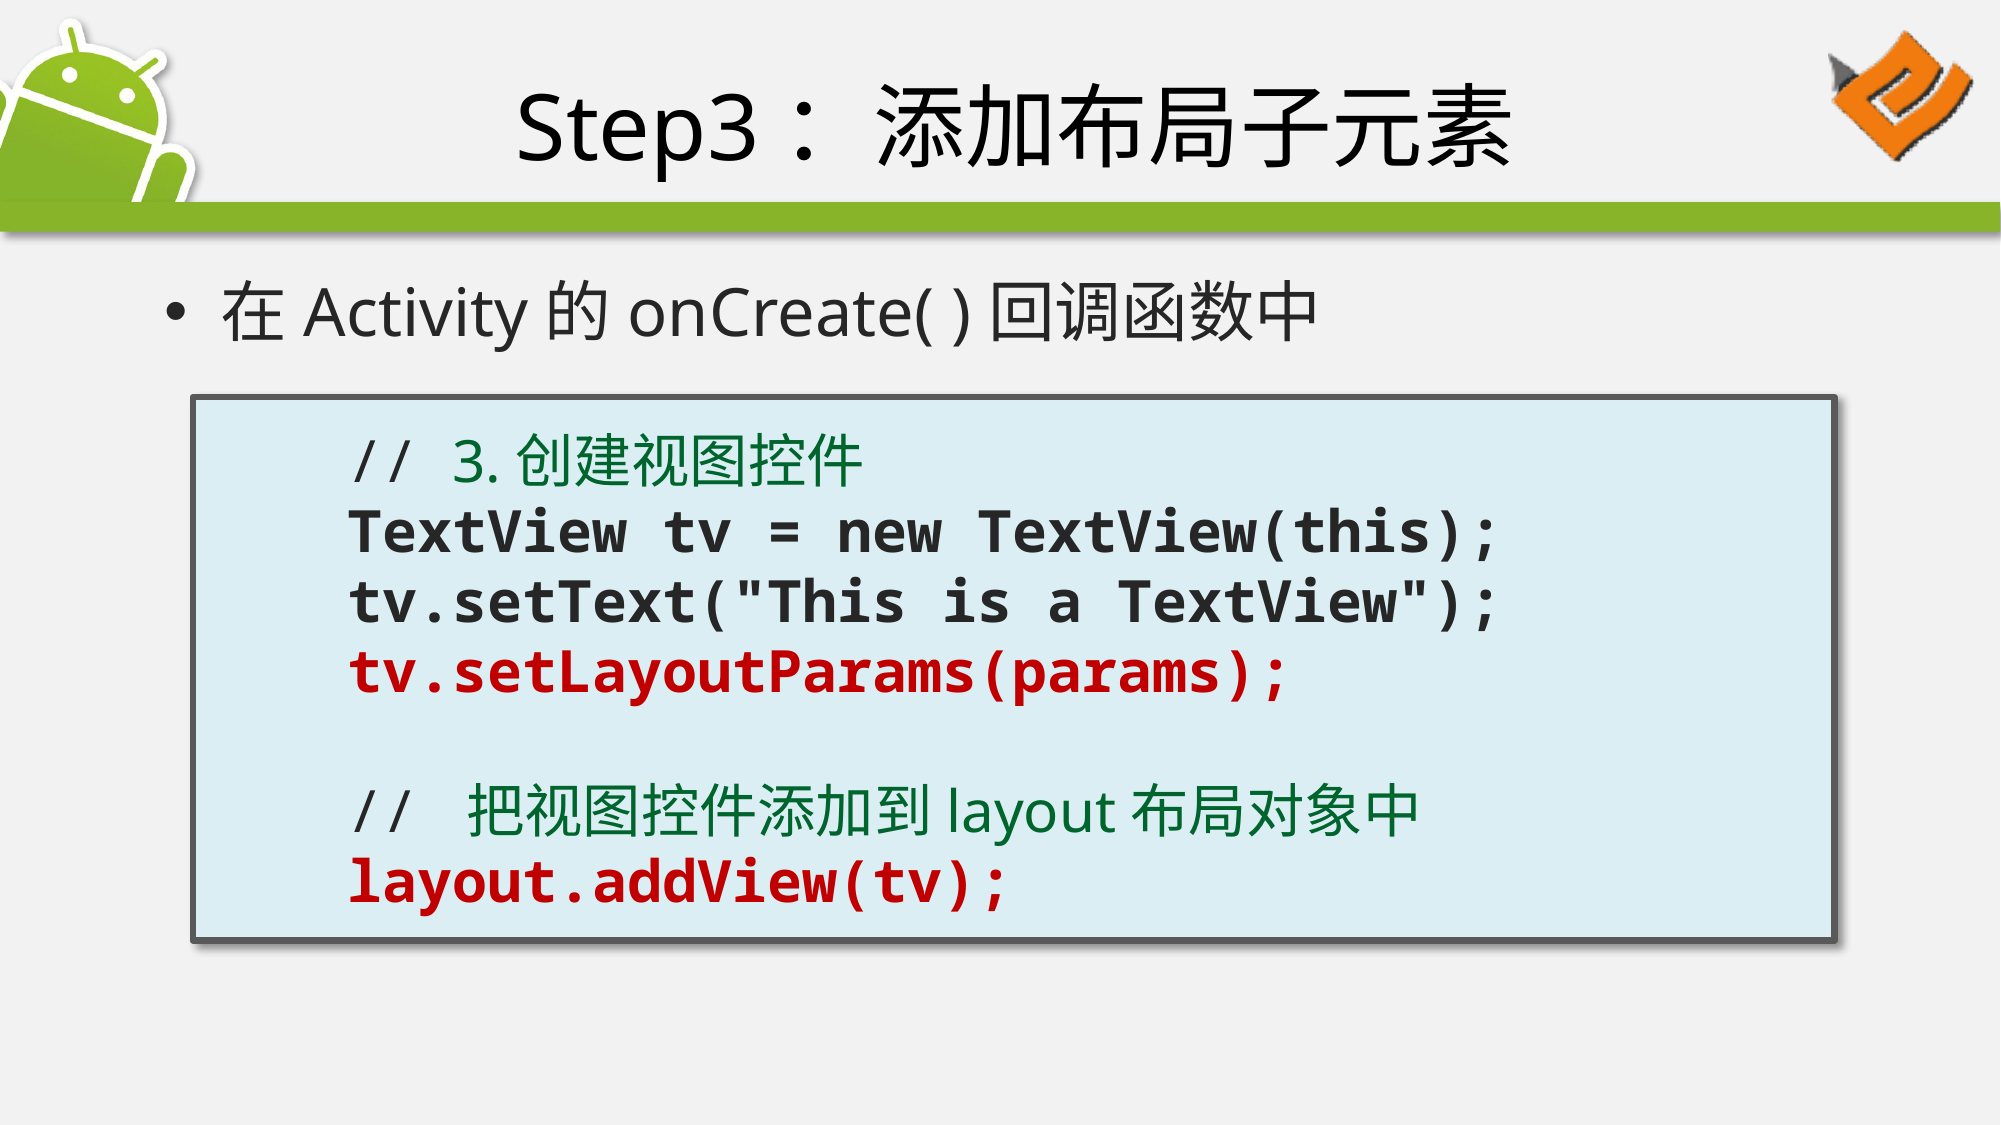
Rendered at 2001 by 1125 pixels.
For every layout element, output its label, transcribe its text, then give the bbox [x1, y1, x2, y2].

list 在Activity的onCreate( )回调函数中 [149, 262, 1675, 374]
text_box // 3.创建视图控件 TextView tv = new TextView(this); tv.setText("This is a TextView"); tv.setLayoutParams(params); // 把视图控件添加到layout布局对象中 layout.addView(tv); [191, 396, 1836, 942]
title Step3：添加布局子元素 [208, 45, 1824, 203]
picture [1828, 30, 1973, 161]
picture [0, 7, 209, 202]
